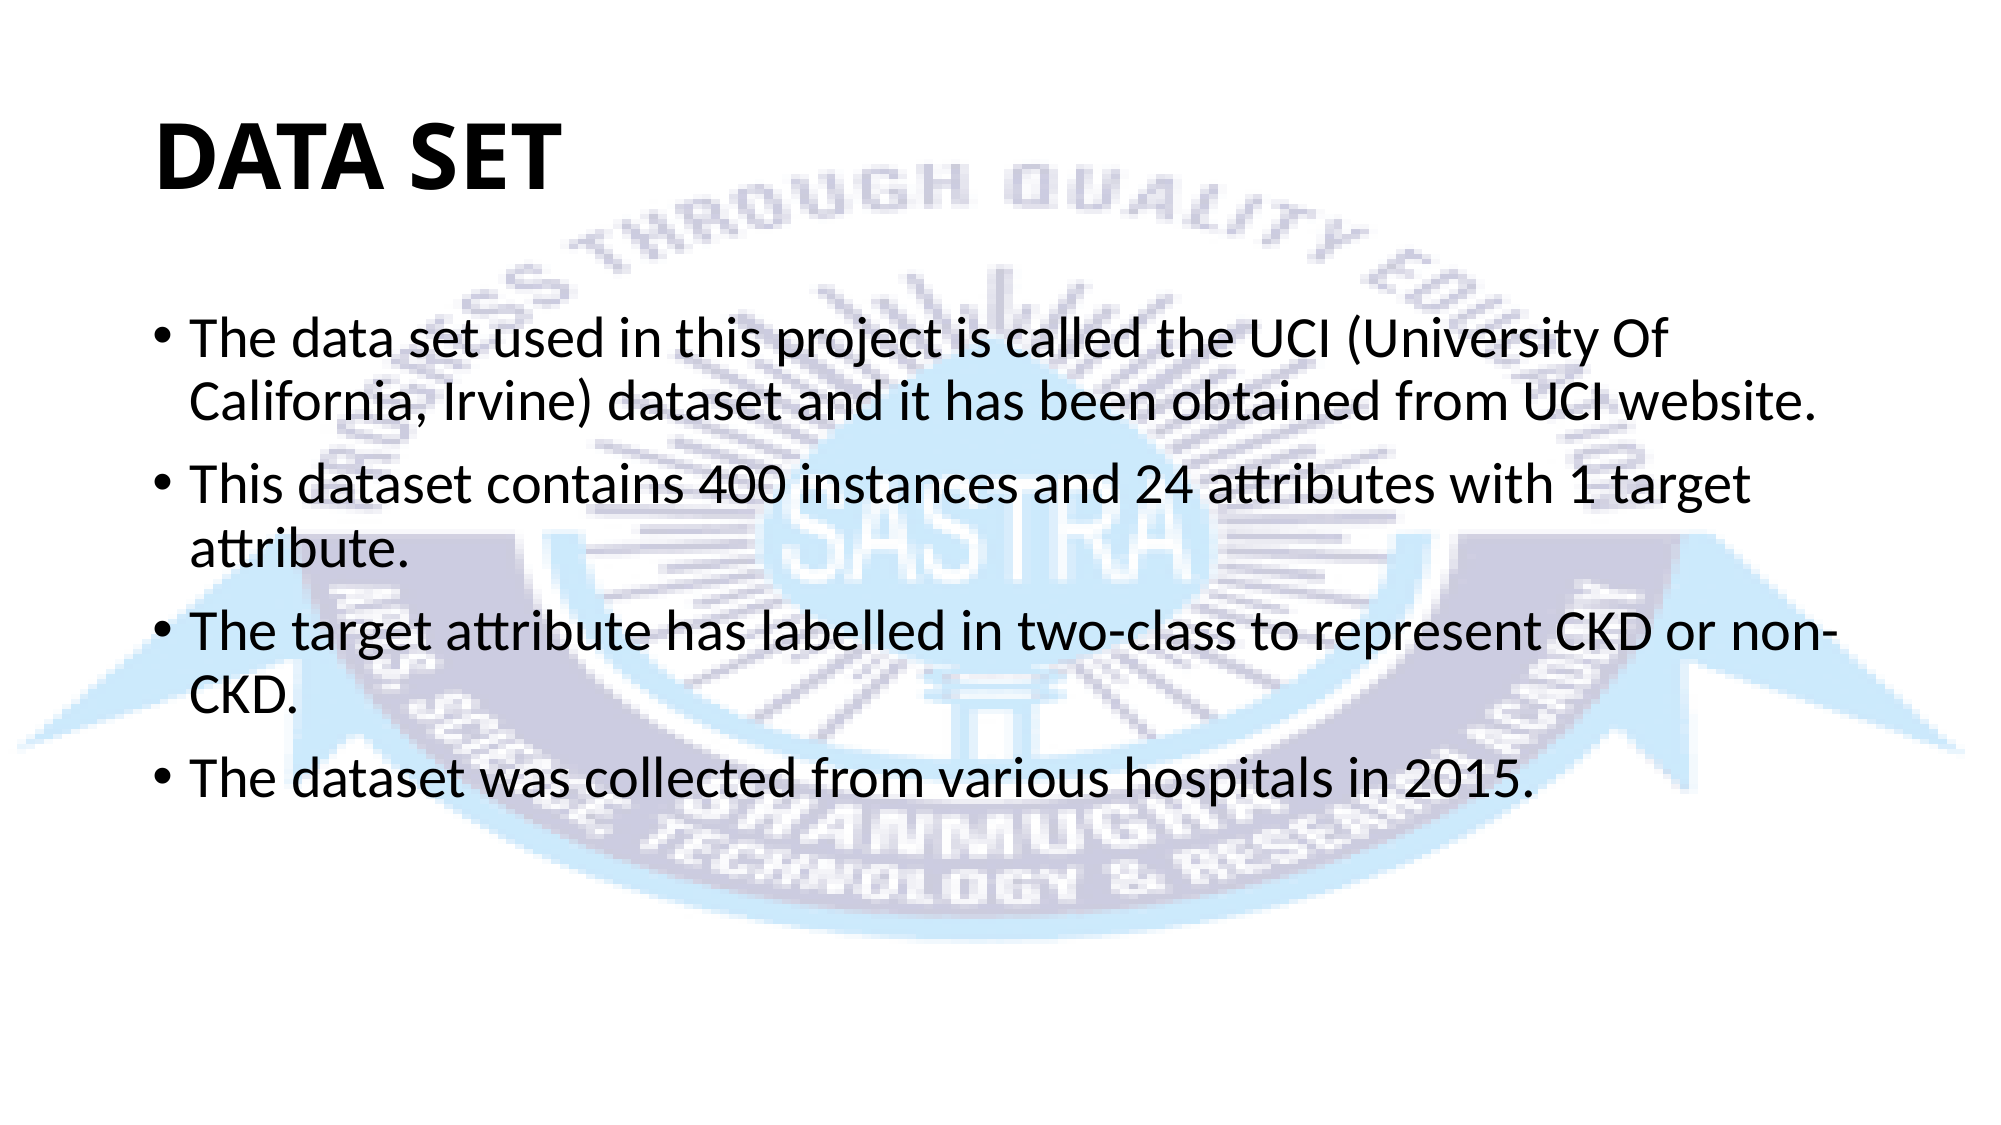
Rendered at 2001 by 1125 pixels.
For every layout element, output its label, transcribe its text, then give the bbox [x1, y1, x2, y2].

title DATA SET [137, 51, 1863, 269]
list The data set used in this project is called the UCI (University Of California, Irvine) dataset and it has been obtained from UCI website. This dataset contains 400 instances and 24 attributes with 1 target attribute. The target attribute has labelled in two-class to represent CKD or non-CKD. The dataset was collected from various hospitals in 2015. [137, 299, 1863, 1014]
